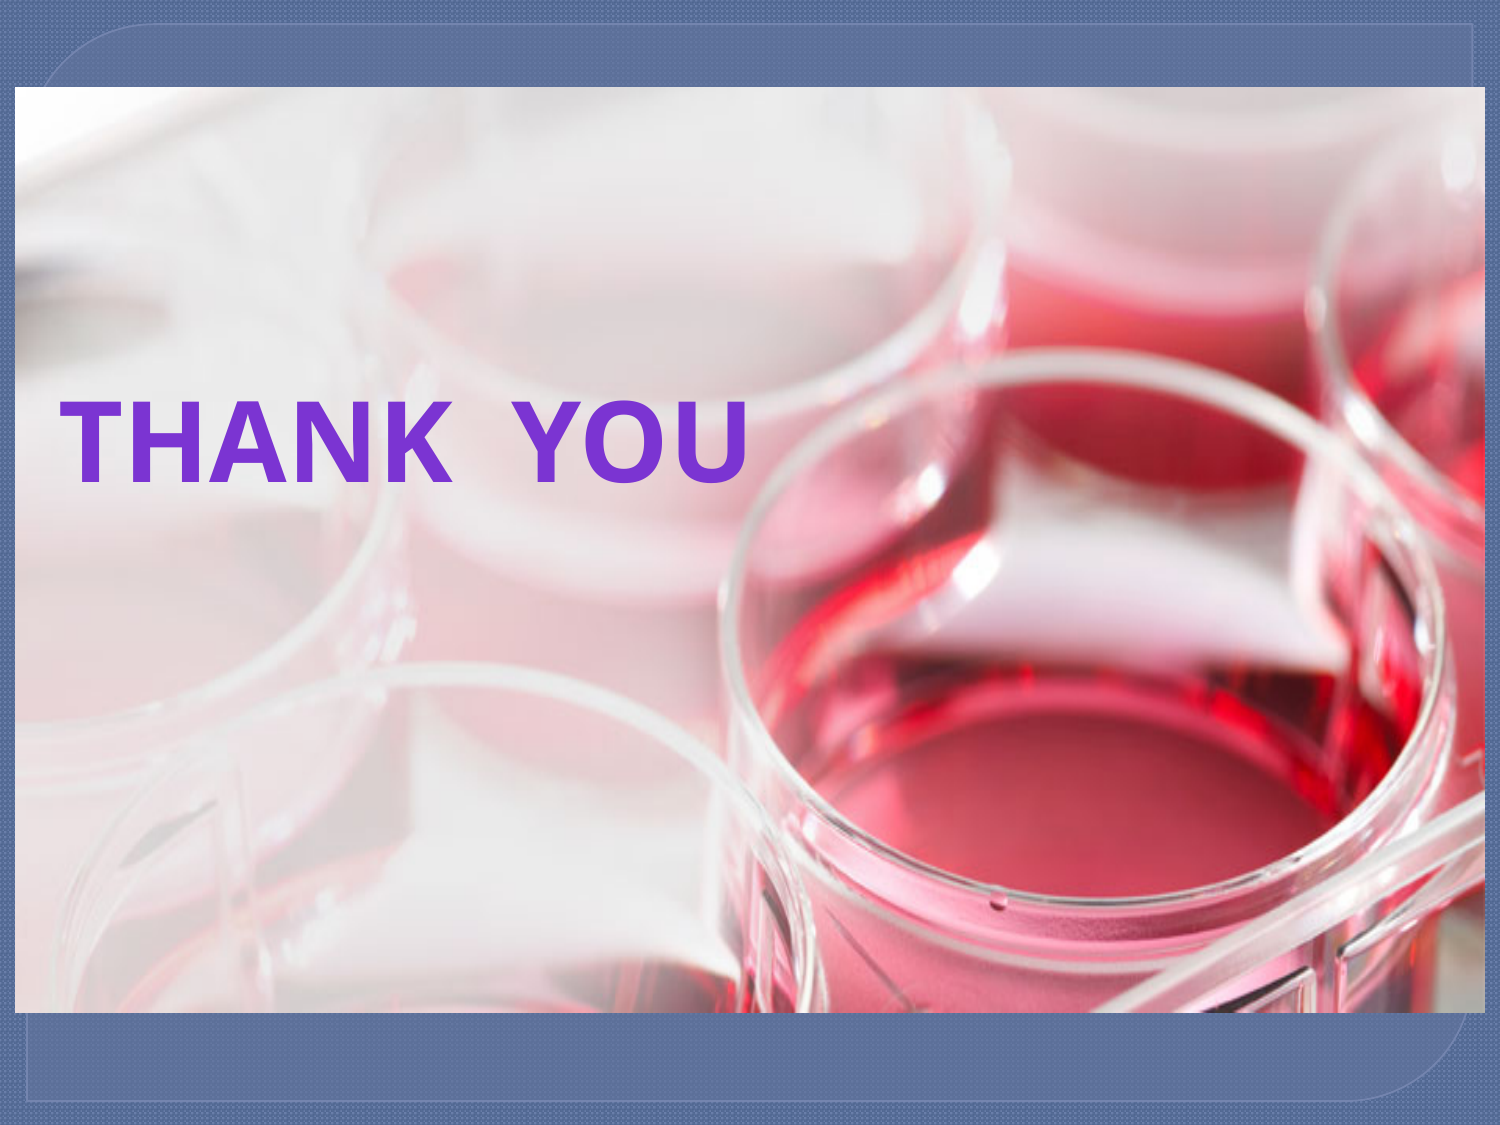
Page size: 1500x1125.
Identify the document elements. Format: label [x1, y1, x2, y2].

picture [15, 87, 1485, 1013]
